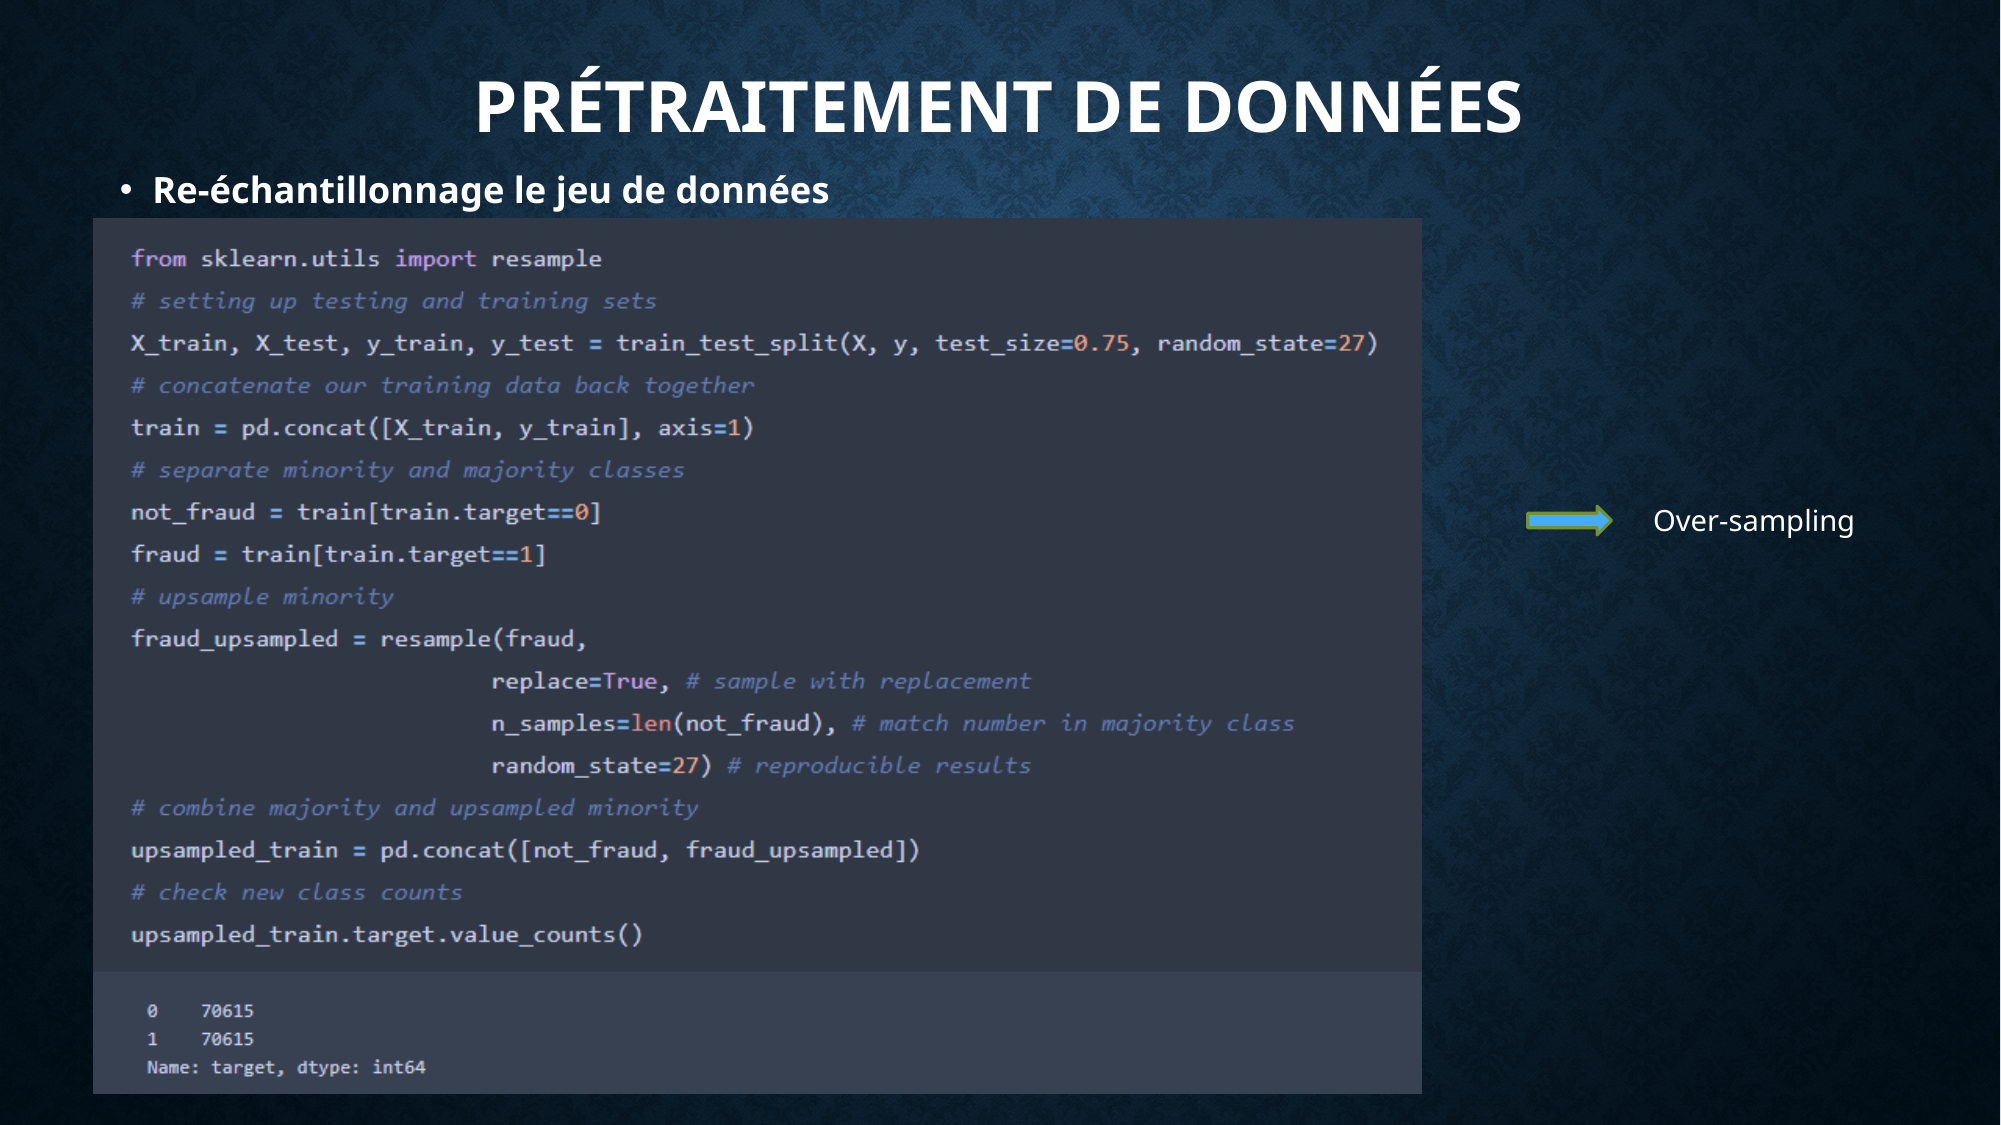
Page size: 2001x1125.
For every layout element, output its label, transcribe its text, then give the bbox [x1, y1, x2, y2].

text_box Over-sampling [1638, 495, 1971, 545]
picture [92, 218, 1422, 1095]
text_box [1526, 504, 1613, 537]
text_box Re-échantillonnage le jeu de données [104, 151, 1804, 219]
text_box Prétraitement de données [149, 0, 1849, 219]
